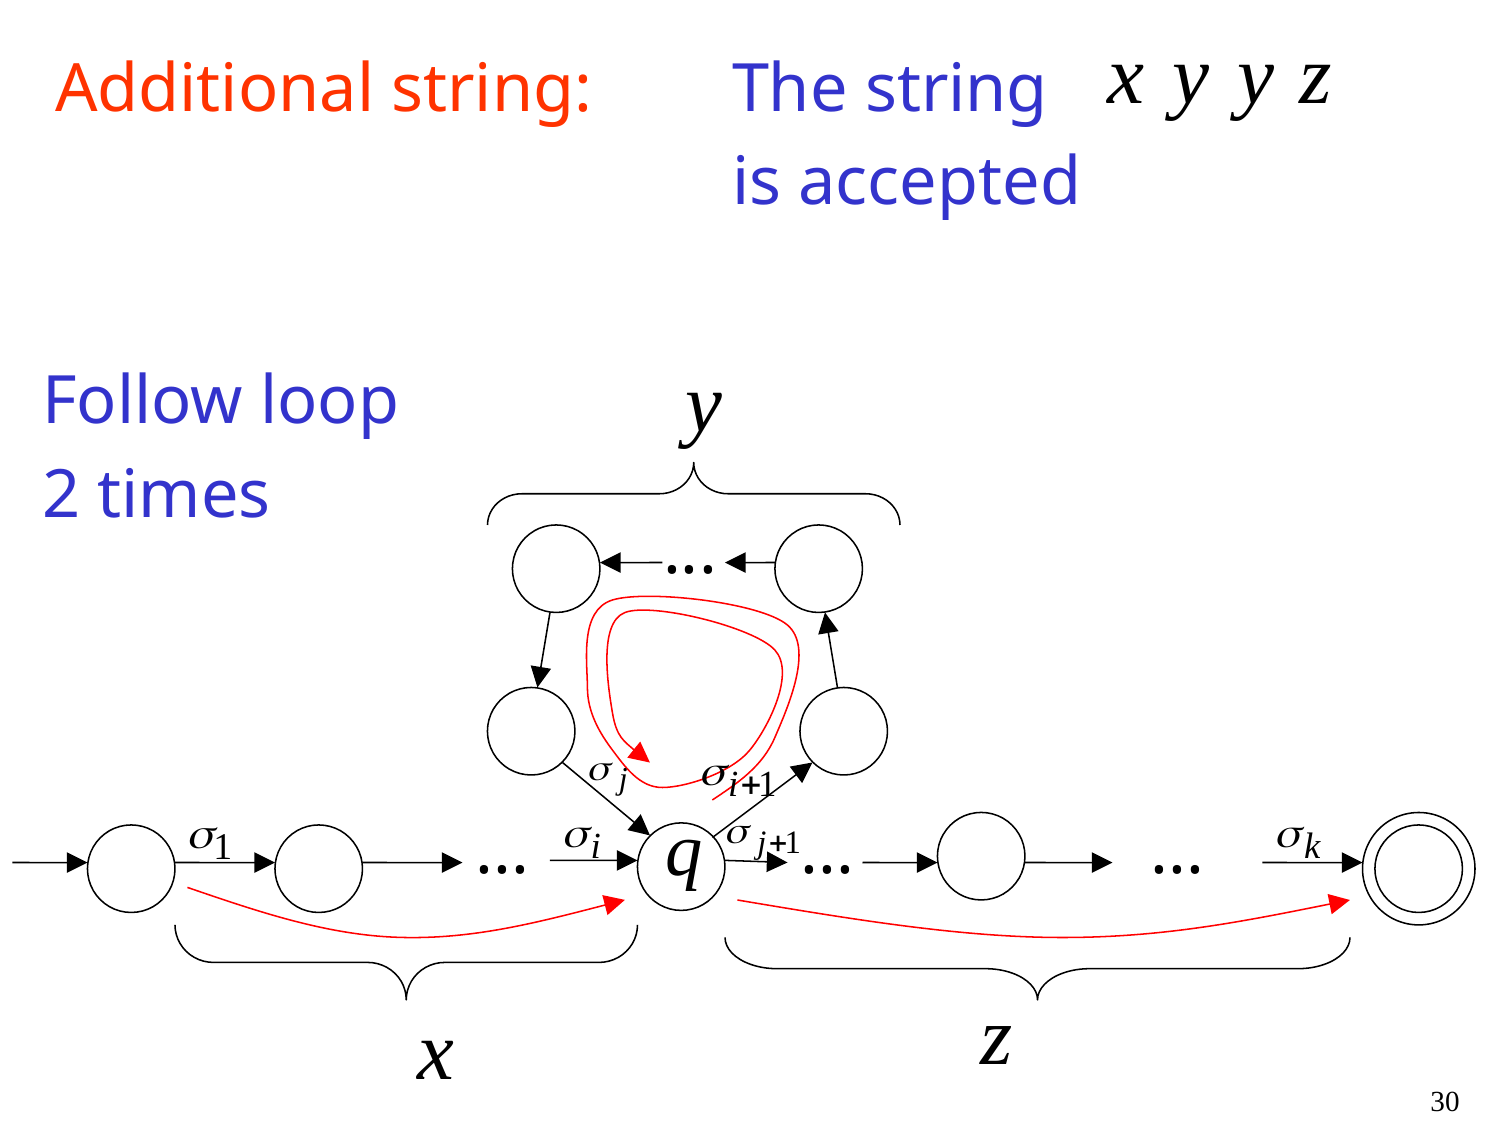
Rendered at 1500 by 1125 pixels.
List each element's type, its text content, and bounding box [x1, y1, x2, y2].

text_box [274, 824, 363, 892]
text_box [699, 749, 776, 801]
text_box [937, 812, 1025, 900]
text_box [187, 812, 231, 863]
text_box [1100, 59, 1337, 129]
text_box [487, 463, 901, 526]
text_box [530, 612, 552, 688]
text_box [862, 852, 938, 873]
text_box [737, 893, 1350, 938]
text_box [662, 835, 707, 897]
text_box [362, 852, 460, 873]
text_box [725, 937, 1351, 1000]
text_box ... [648, 499, 732, 595]
text_box [187, 887, 625, 938]
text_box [674, 387, 727, 455]
text_box ... [1135, 799, 1220, 895]
text_box [174, 924, 638, 1000]
text_box [779, 762, 813, 788]
text_box Follow loop 2 times [27, 349, 415, 538]
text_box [562, 812, 604, 863]
slide_number 30 [1162, 1074, 1476, 1125]
text_box ... [460, 799, 545, 895]
text_box [607, 850, 638, 871]
text_box [12, 852, 88, 873]
text_box [235, 852, 275, 873]
text_box [774, 524, 863, 613]
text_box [724, 812, 801, 865]
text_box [1274, 812, 1325, 863]
text_box [732, 552, 775, 573]
text_box [1362, 812, 1476, 925]
text_box [512, 524, 600, 613]
text_box [619, 810, 650, 836]
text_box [410, 1035, 459, 1086]
text_box [600, 552, 648, 573]
text_box [586, 596, 800, 789]
text_box [1024, 852, 1113, 873]
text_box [973, 1022, 1018, 1069]
text_box [799, 687, 888, 775]
text_box The string is accepted [717, 37, 1219, 226]
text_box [587, 749, 631, 801]
text_box [818, 612, 839, 688]
text_box [487, 687, 575, 775]
text_box [87, 824, 175, 913]
text_box [637, 822, 725, 911]
text_box Additional string: [40, 37, 609, 133]
text_box ... [785, 799, 870, 895]
text_box [1329, 852, 1362, 873]
